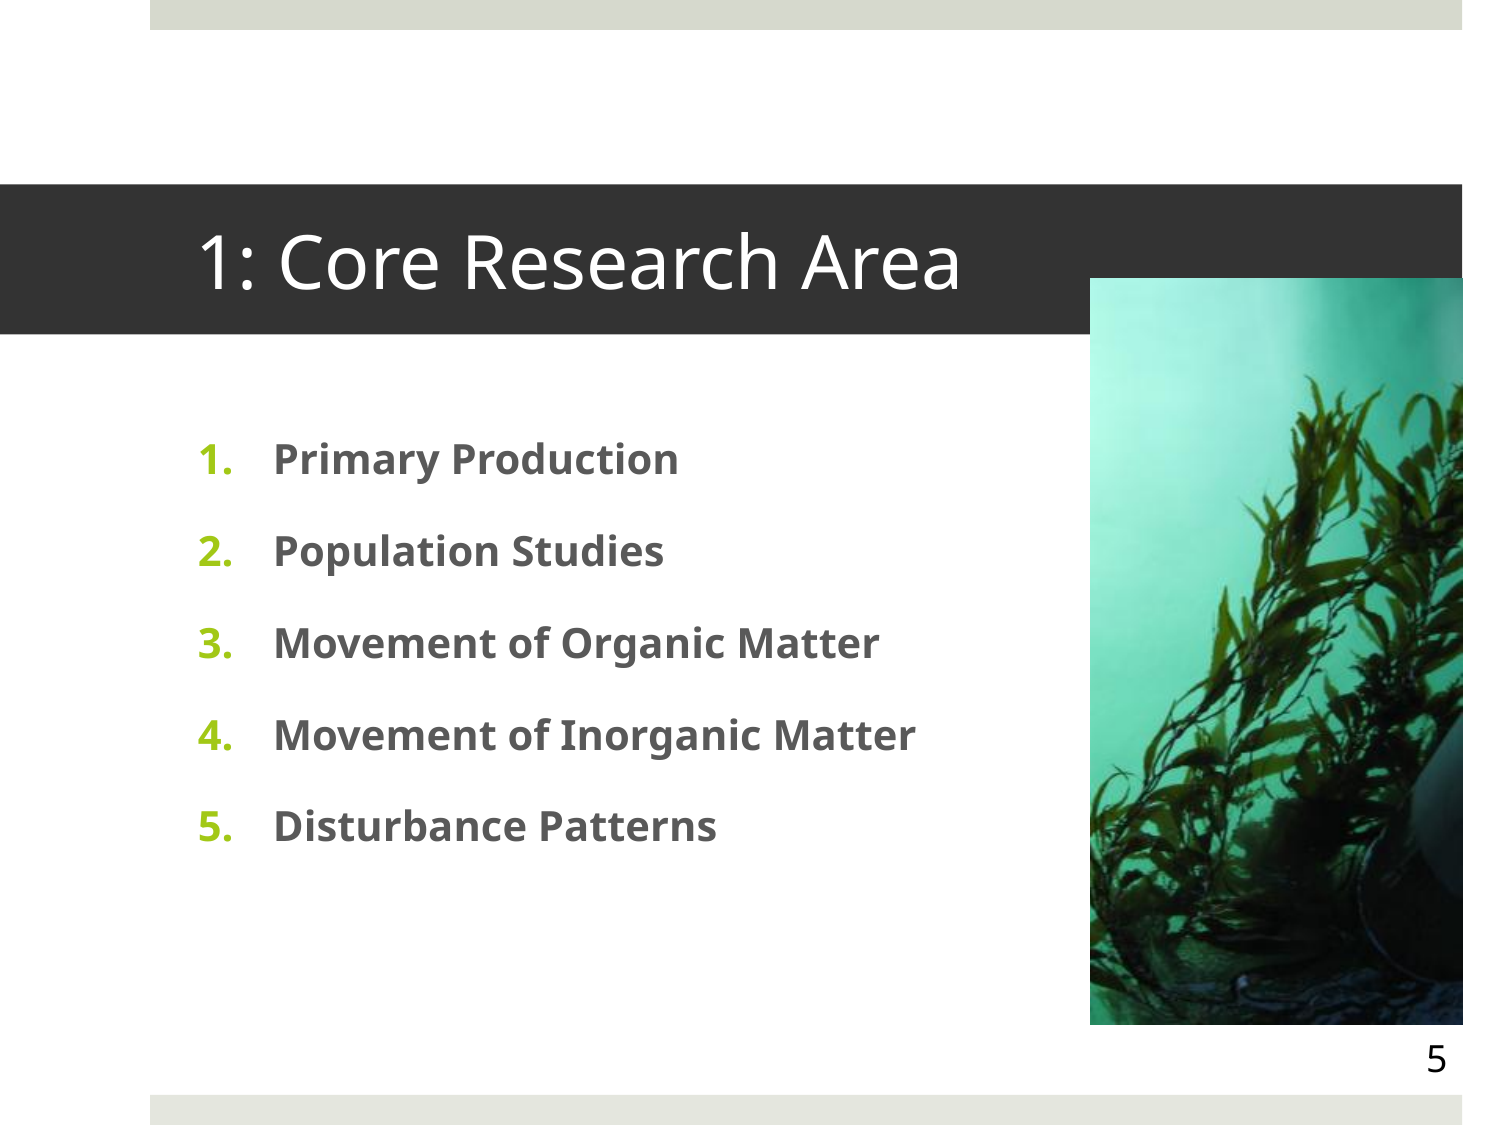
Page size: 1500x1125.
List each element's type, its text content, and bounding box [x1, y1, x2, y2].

title 1: Core Research Area [0, 184, 1463, 335]
text_box 5 [1362, 1027, 1463, 1088]
list Primary Production Population Studies Movement of Organic Matter Movement of Inorganic Matter Disturbance Patterns [182, 425, 1432, 1028]
picture [1090, 278, 1463, 1026]
